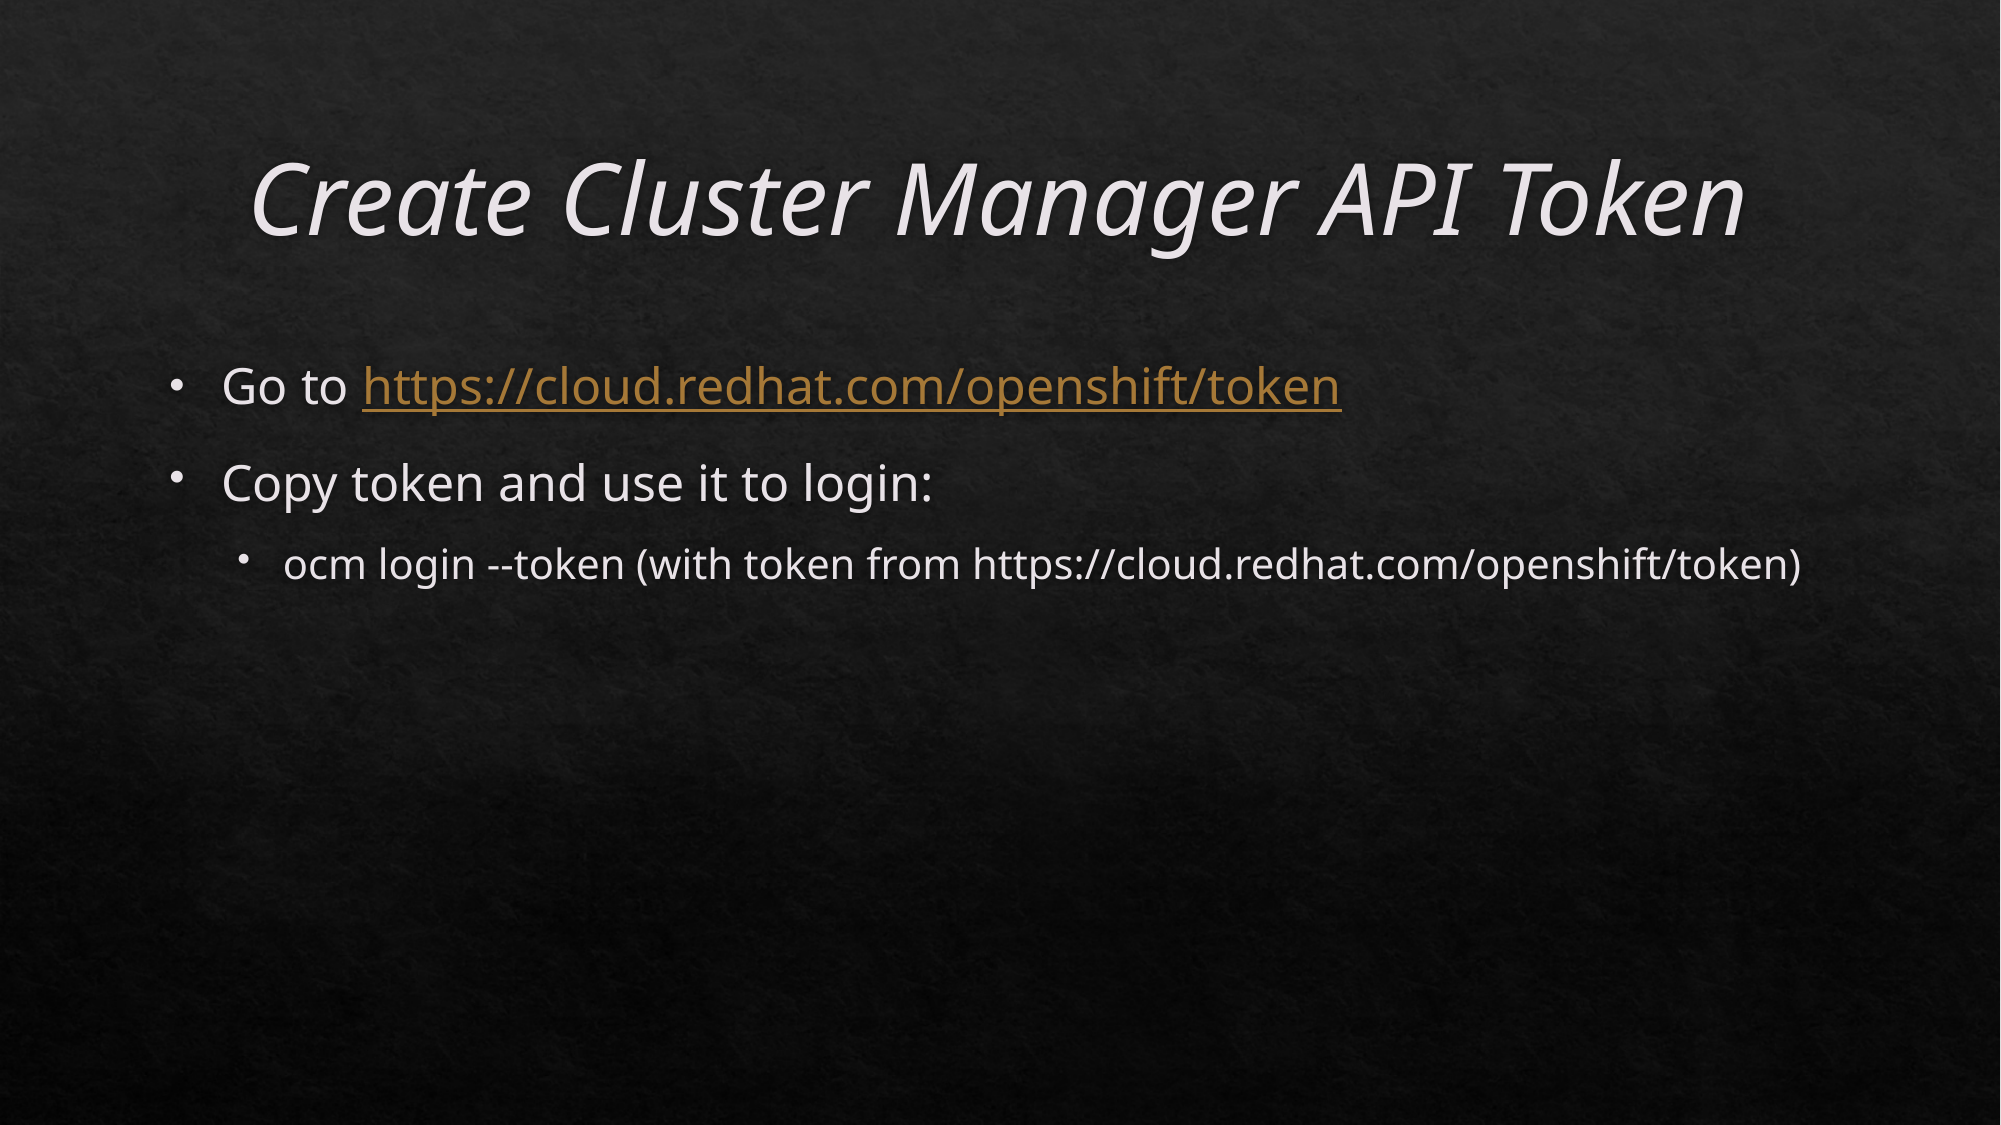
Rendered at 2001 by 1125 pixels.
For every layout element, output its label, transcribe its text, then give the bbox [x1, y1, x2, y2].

list Go to https://cloud.redhat.com/openshift/token Copy token and use it to login: ocm login --token (with token from https://cloud.redhat.com/openshift/token) [149, 340, 1849, 950]
title Create Cluster Manager API Token [149, 99, 1849, 307]
